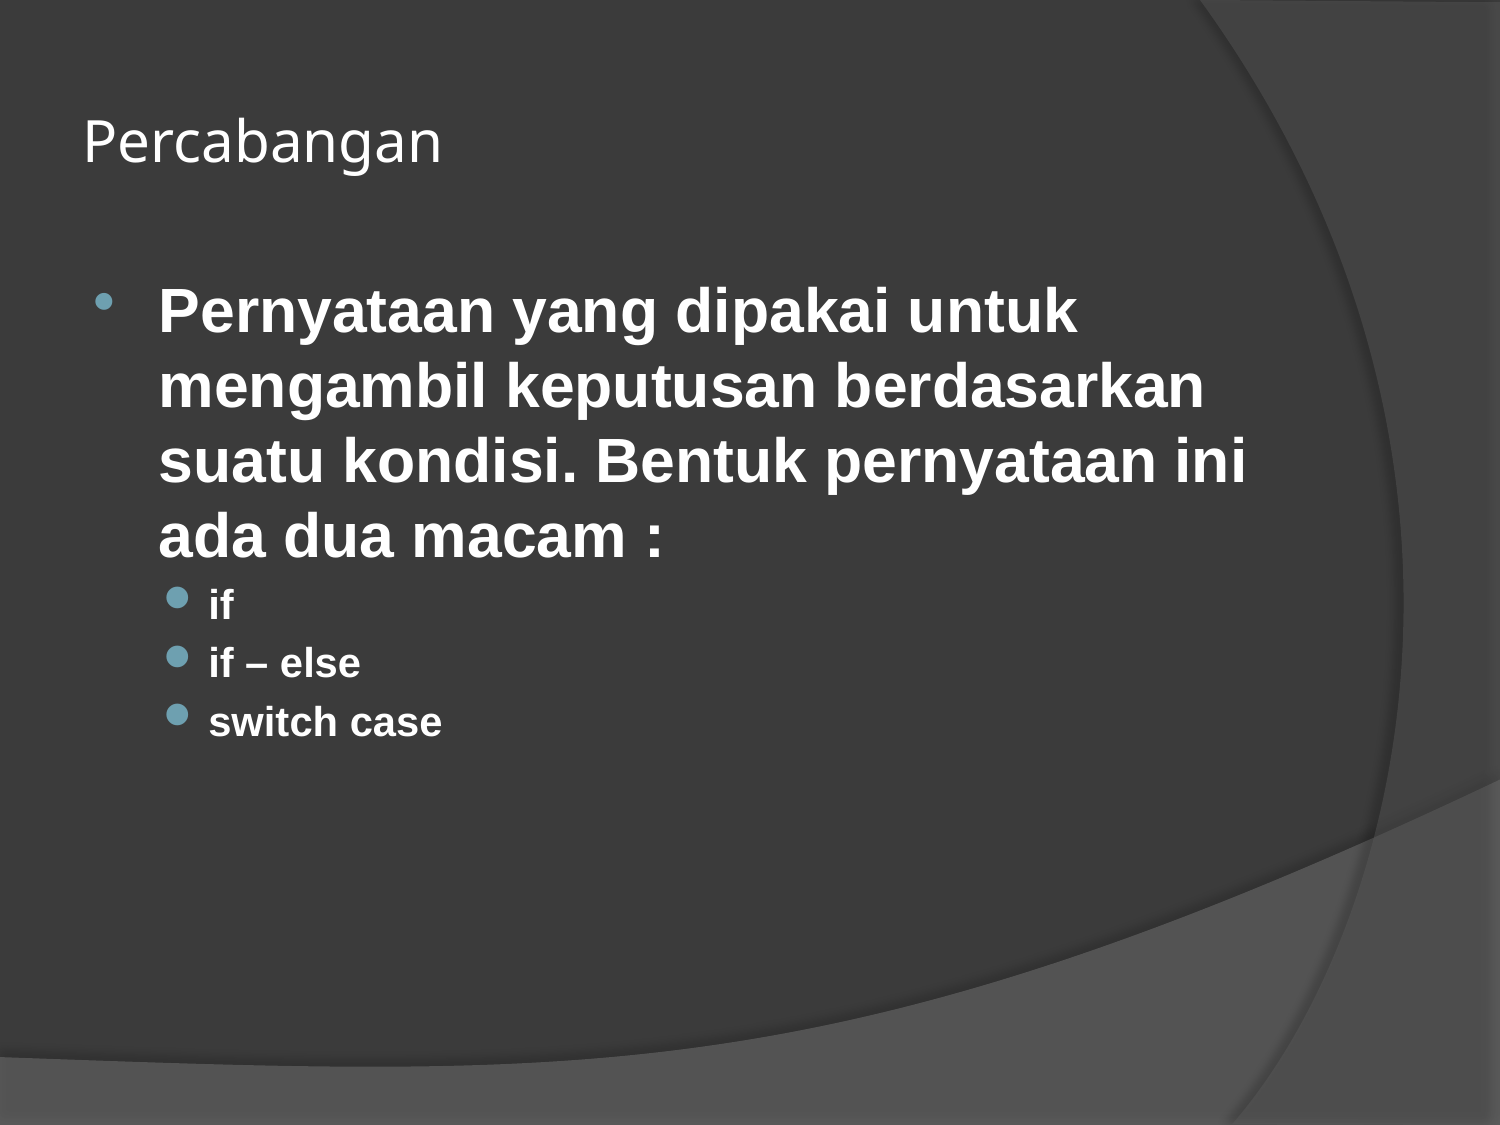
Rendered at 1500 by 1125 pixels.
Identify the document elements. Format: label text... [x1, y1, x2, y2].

list Pernyataan yang dipakai untuk mengambil keputusan berdasarkan suatu kondisi. Bentuk pernyataan ini ada dua macam : if if – else switch case [75, 262, 1300, 1062]
title Percabangan [75, 45, 1300, 233]
